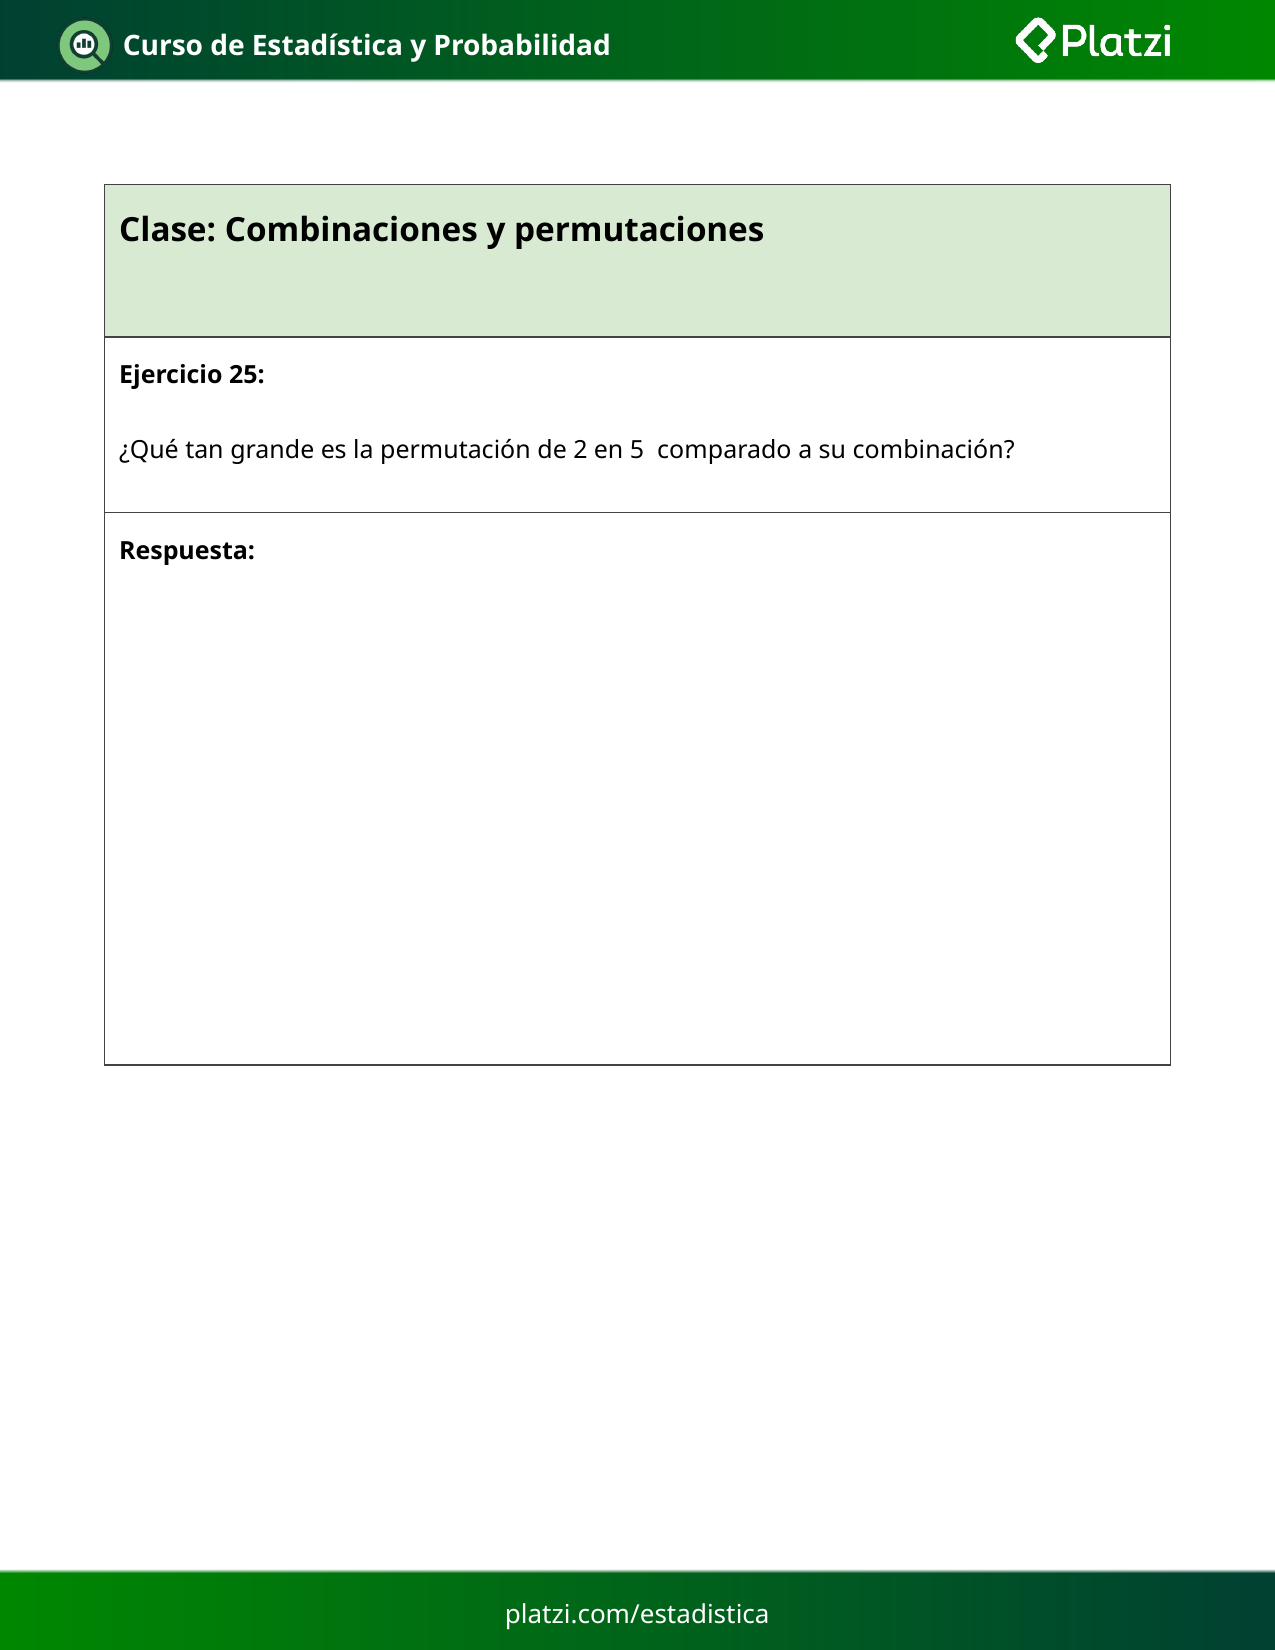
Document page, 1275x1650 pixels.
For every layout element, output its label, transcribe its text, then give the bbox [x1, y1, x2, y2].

table_cell Respuesta: [105, 513, 1170, 1064]
title Curso de Estadística y Probabilidad [101, 6, 977, 86]
table_header Clase: Combinaciones y permutaciones [105, 185, 1170, 336]
subtitle platzi.com/estadistica [200, 1571, 1075, 1650]
table_cell Ejercicio 25: ¿Qué tan grande es la permutación de 2 en 5 comparado a su combinación? [105, 338, 1170, 512]
picture [0, 0, 1275, 1650]
